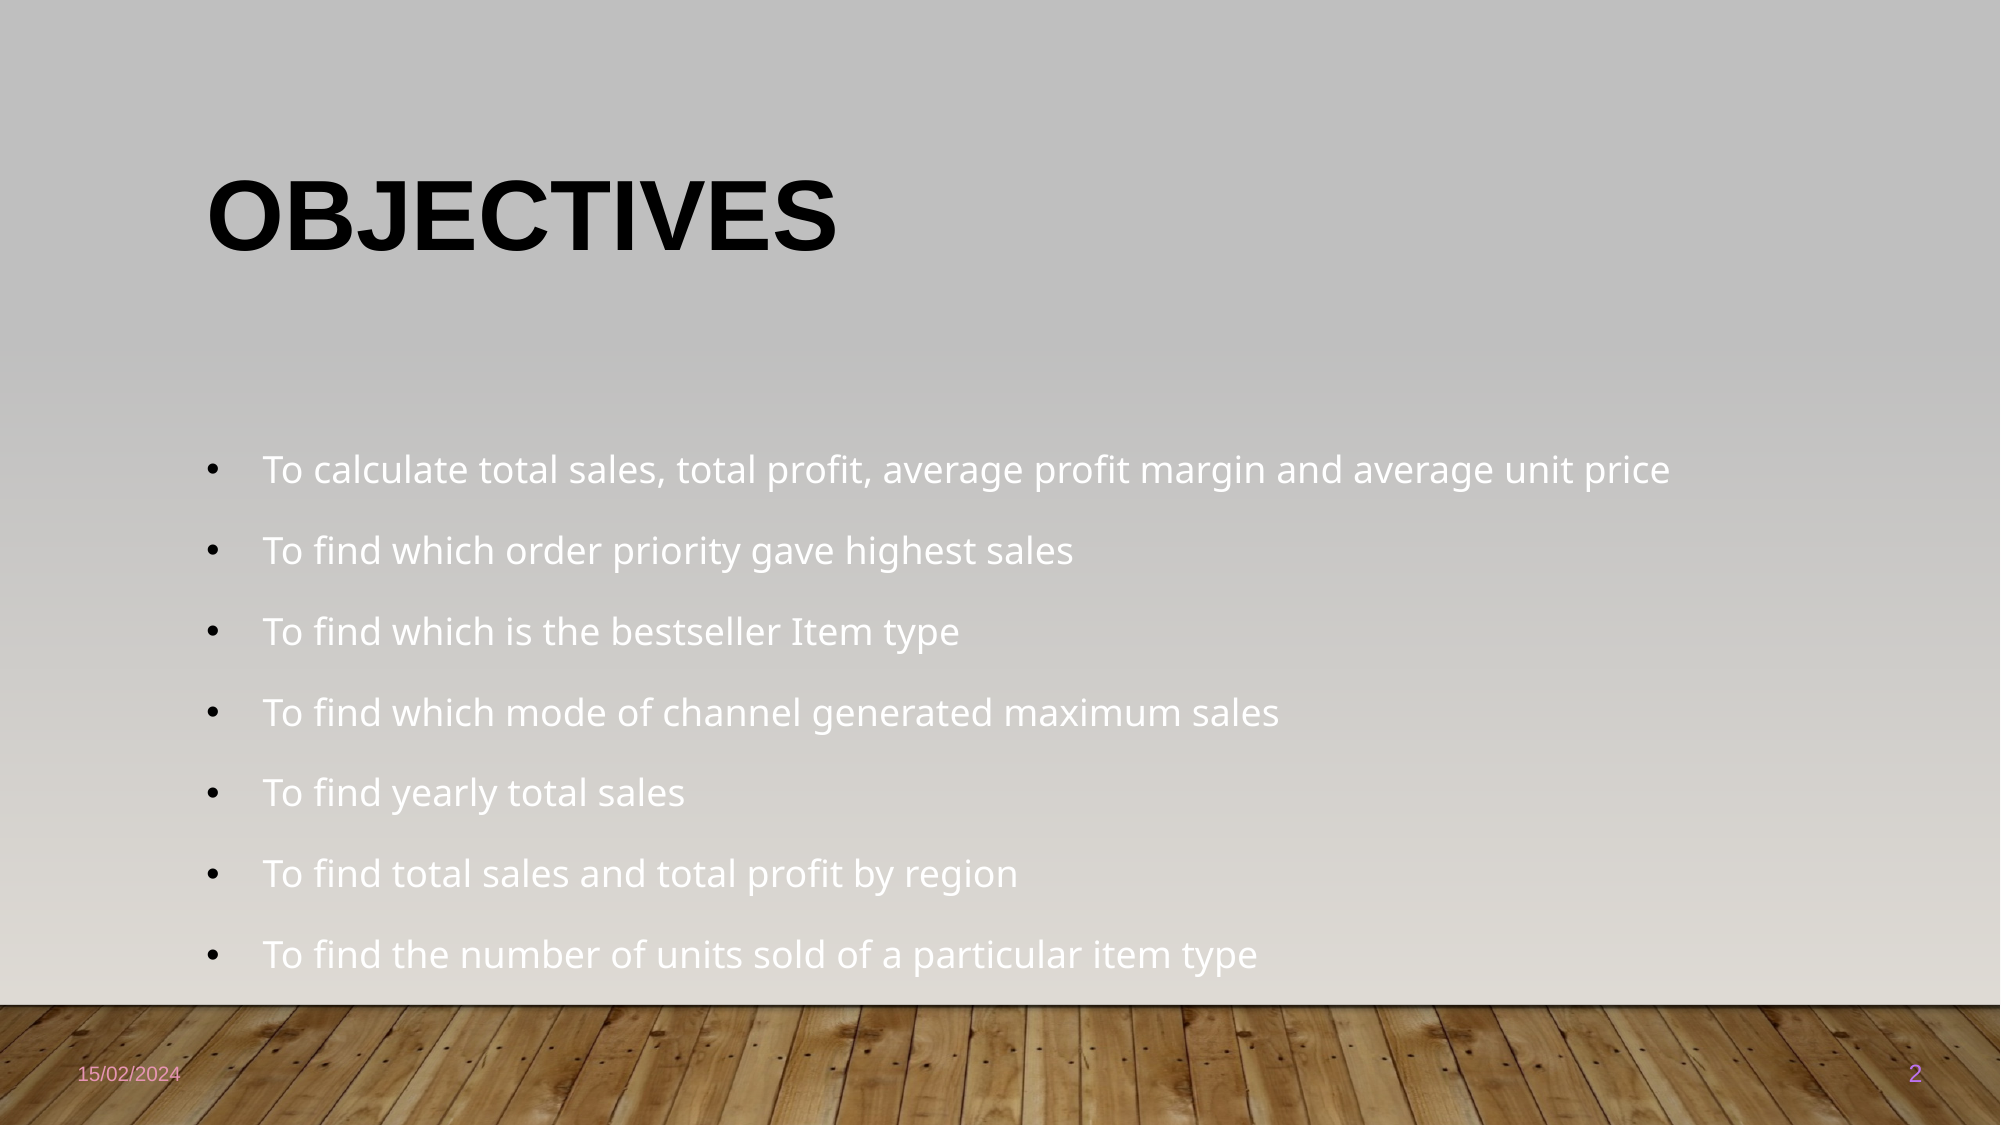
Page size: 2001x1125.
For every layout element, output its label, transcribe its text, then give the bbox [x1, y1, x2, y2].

text_box To calculate total sales, total profit, average profit margin and average unit price To find which order priority gave highest sales To find which is the bestseller Item type To find which mode of channel generated maximum sales To find yearly total sales To find total sales and total profit by region To find the number of units sold of a particular item type [191, 766, 1796, 985]
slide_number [62, 1042, 513, 1103]
slide_number 2 [1674, 1042, 1938, 1103]
picture [0, 1005, 2000, 1125]
title Objectives [191, 62, 1796, 280]
